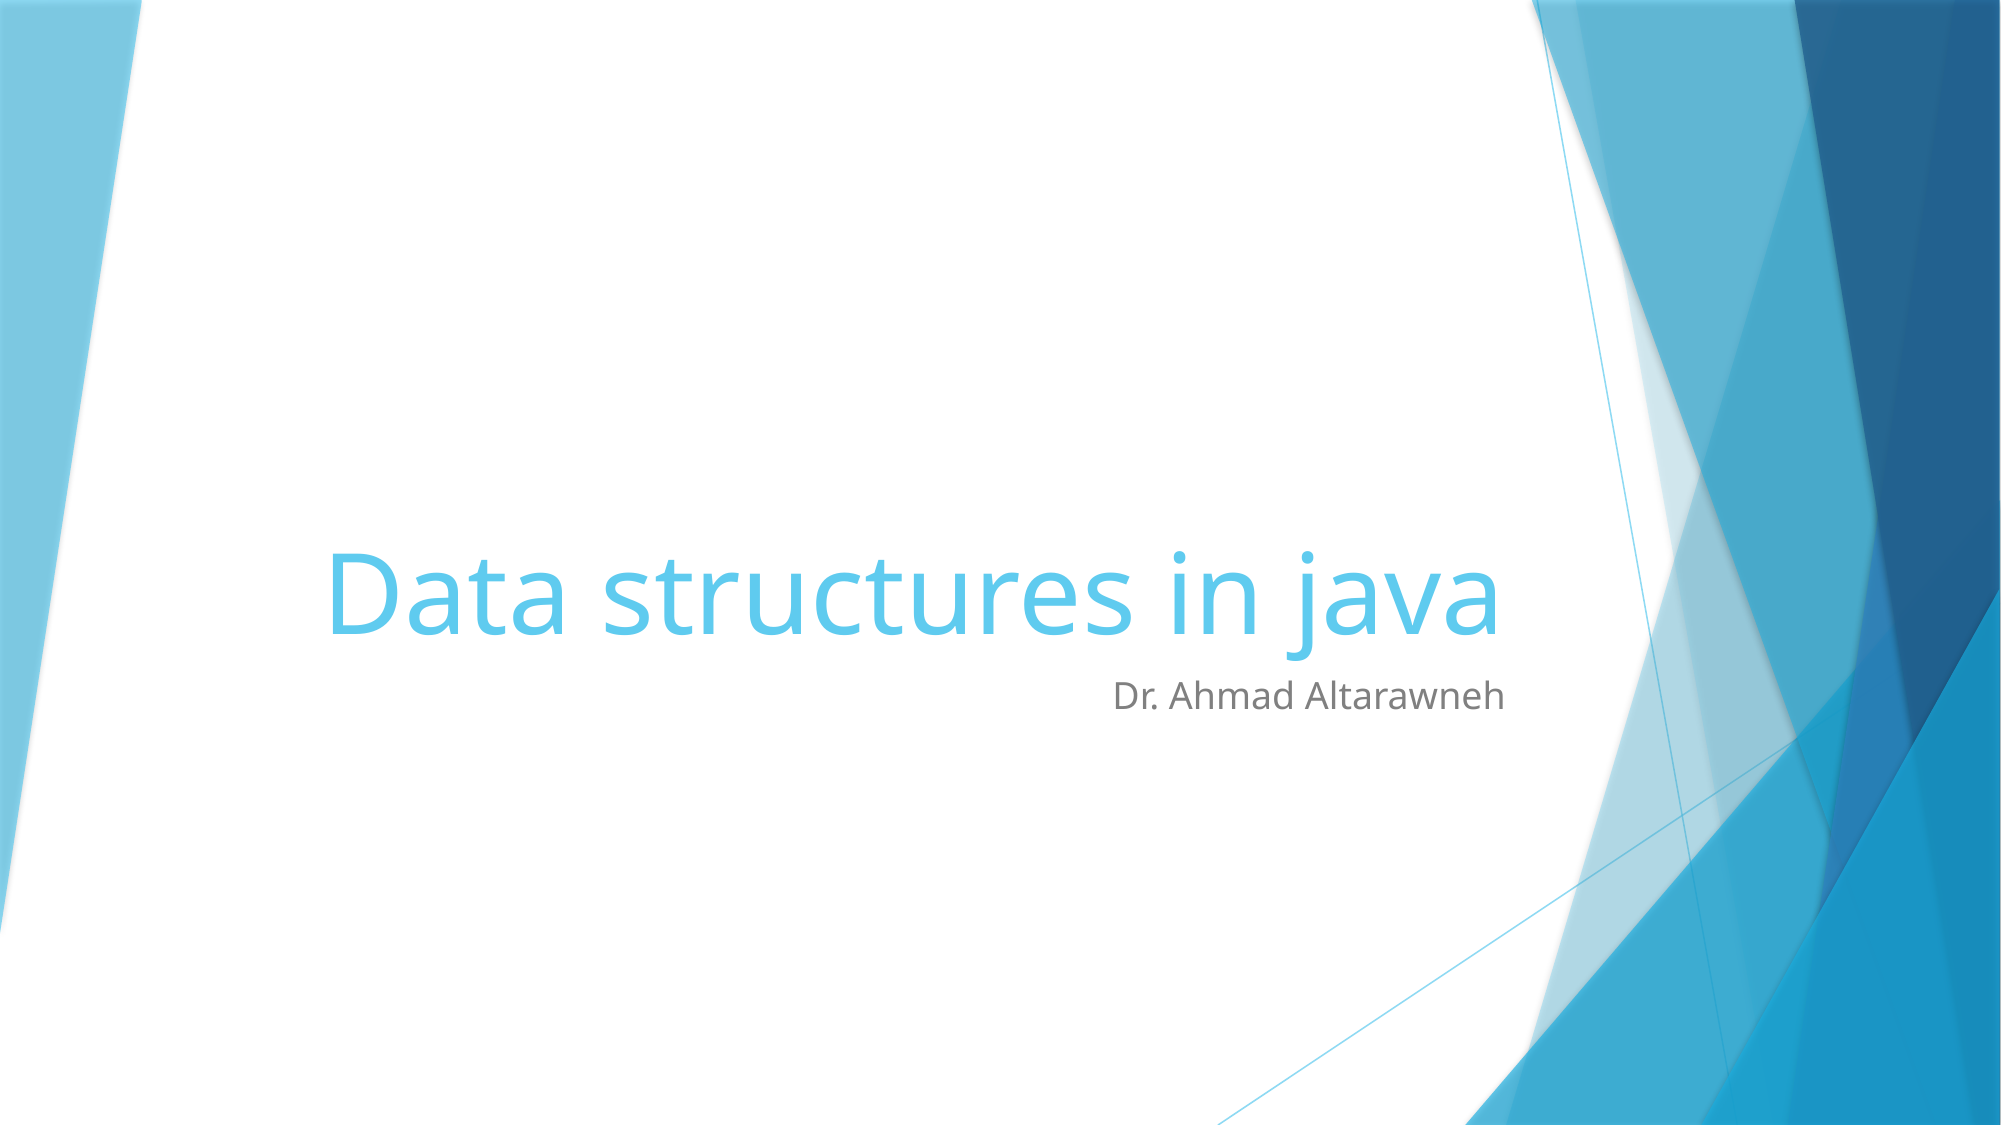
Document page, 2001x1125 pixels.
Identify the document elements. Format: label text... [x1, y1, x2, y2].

subtitle Dr. Ahmad Altarawneh [247, 664, 1522, 845]
title Data structures in java [247, 394, 1522, 664]
